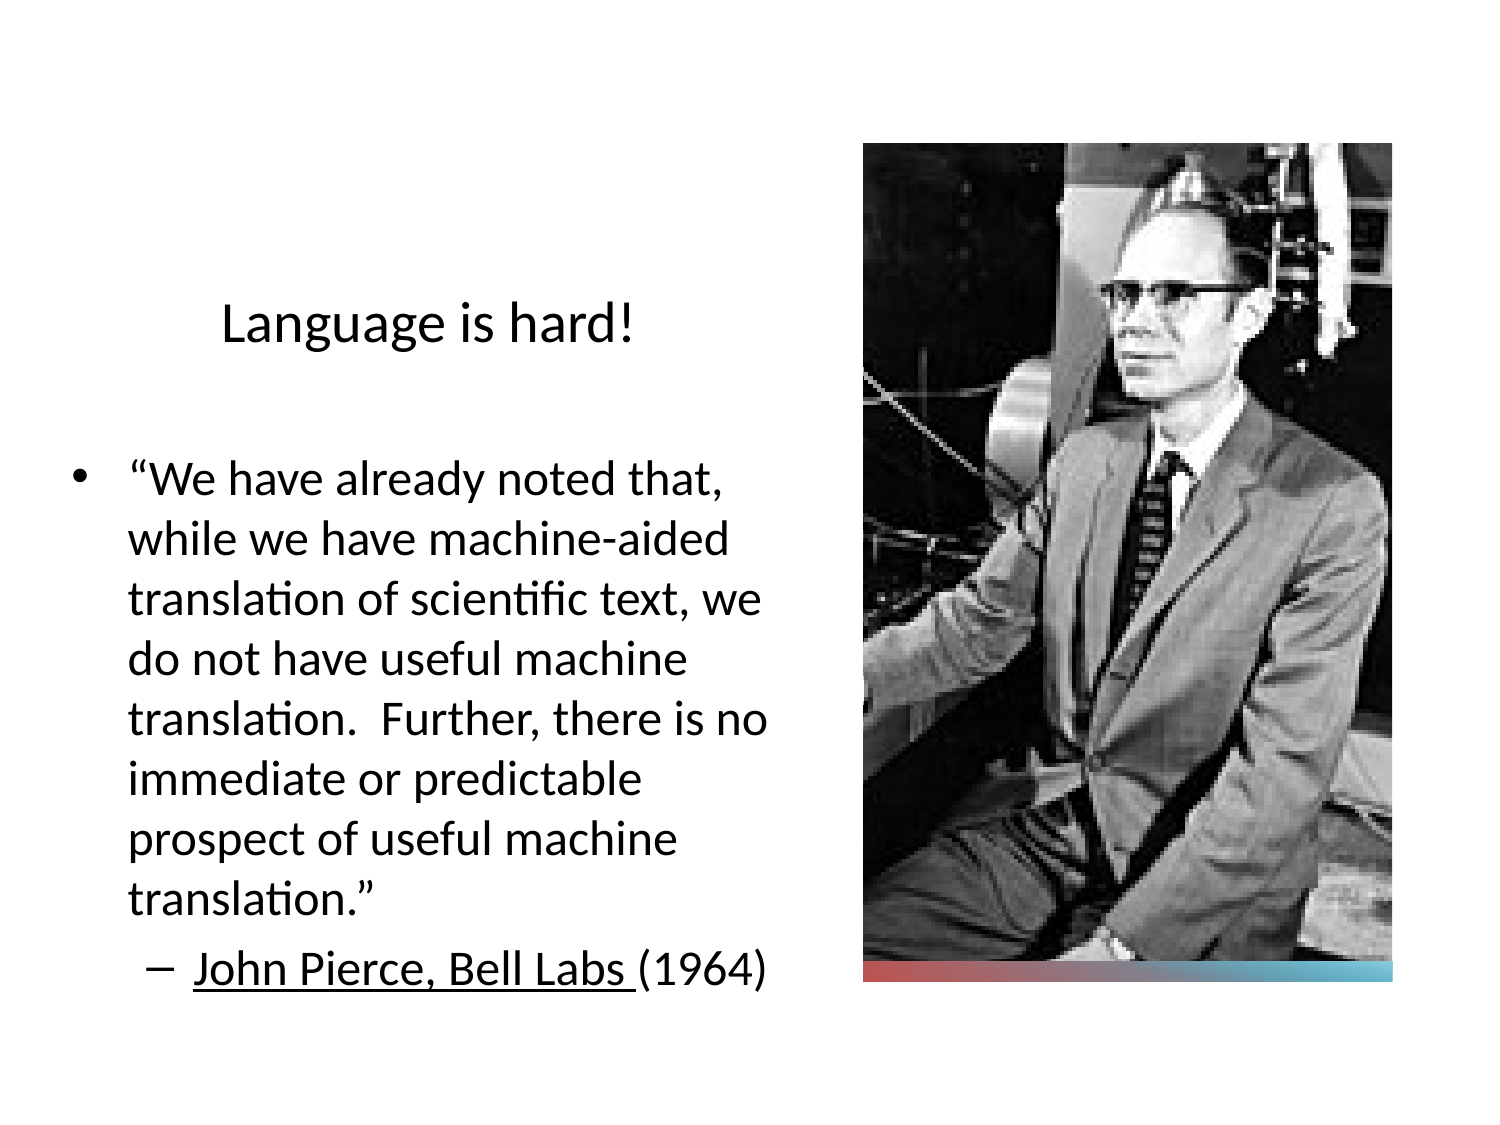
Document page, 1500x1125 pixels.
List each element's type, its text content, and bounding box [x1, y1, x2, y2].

picture [862, 143, 1393, 960]
list “We have already noted that, while we have machine-aided translation of scientific text, we do not have useful machine translation. Further, there is no immediate or predictable prospect of useful machine translation.” John Pierce, Bell Labs (1964) [56, 437, 807, 1004]
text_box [862, 960, 1393, 982]
title Language is hard! [107, 97, 750, 363]
